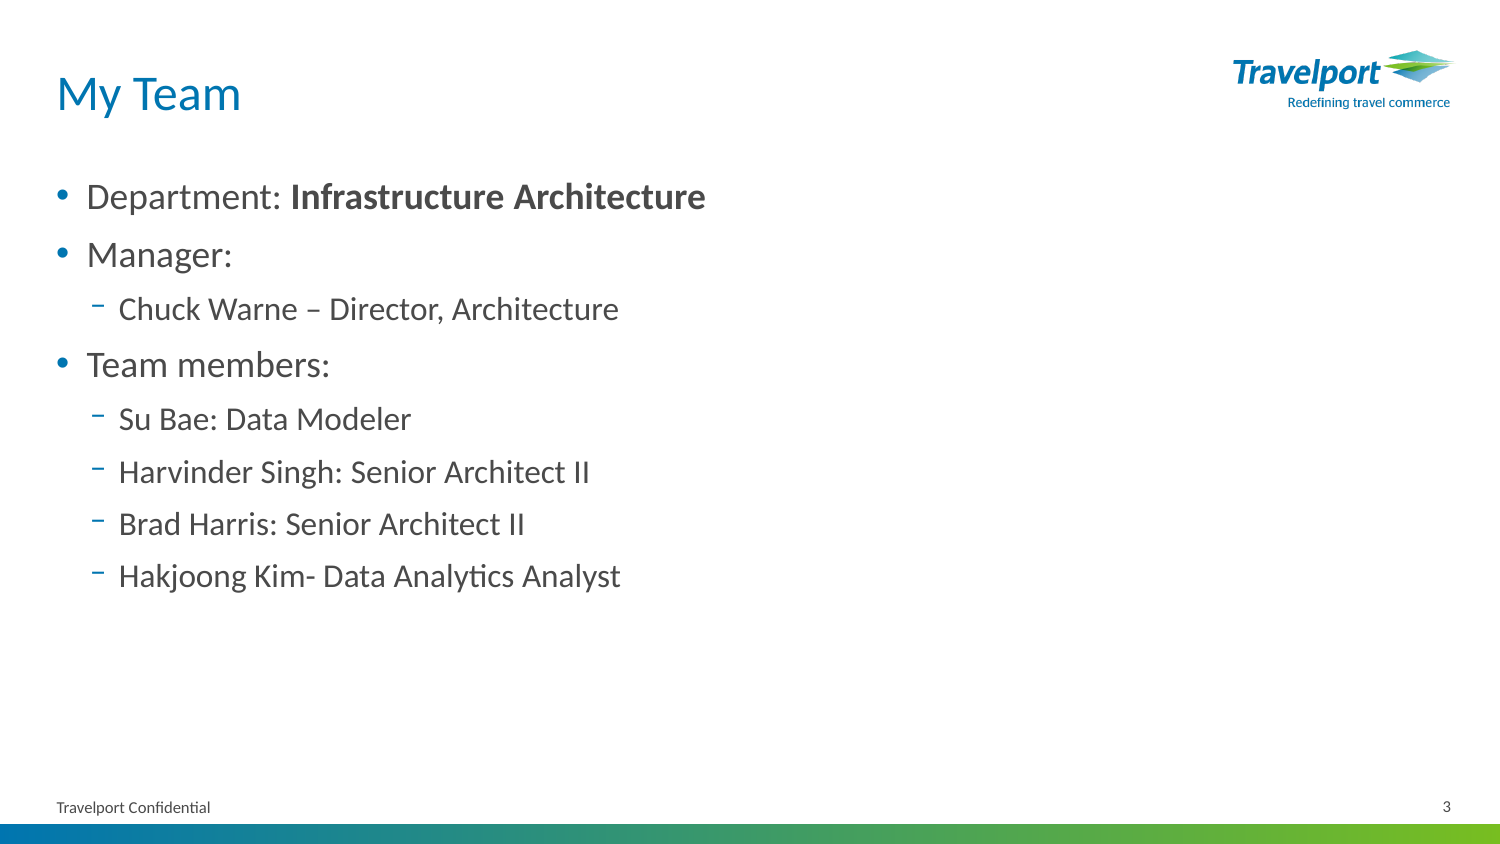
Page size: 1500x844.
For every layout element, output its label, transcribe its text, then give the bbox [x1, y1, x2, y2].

picture [1230, 48, 1460, 114]
list Department: Infrastructure Architecture Manager: Chuck Warne – Director, Architecture Team members: Su Bae: Data Modeler Harvinder Singh: Senior Architect II Brad Harris: Senior Architect II Hakjoong Kim- Data Analytics Analyst [41, 165, 1460, 765]
footer Travelport Confidential [41, 786, 748, 824]
title My Team [41, 3, 1117, 128]
slide_number 3 [1380, 788, 1466, 826]
